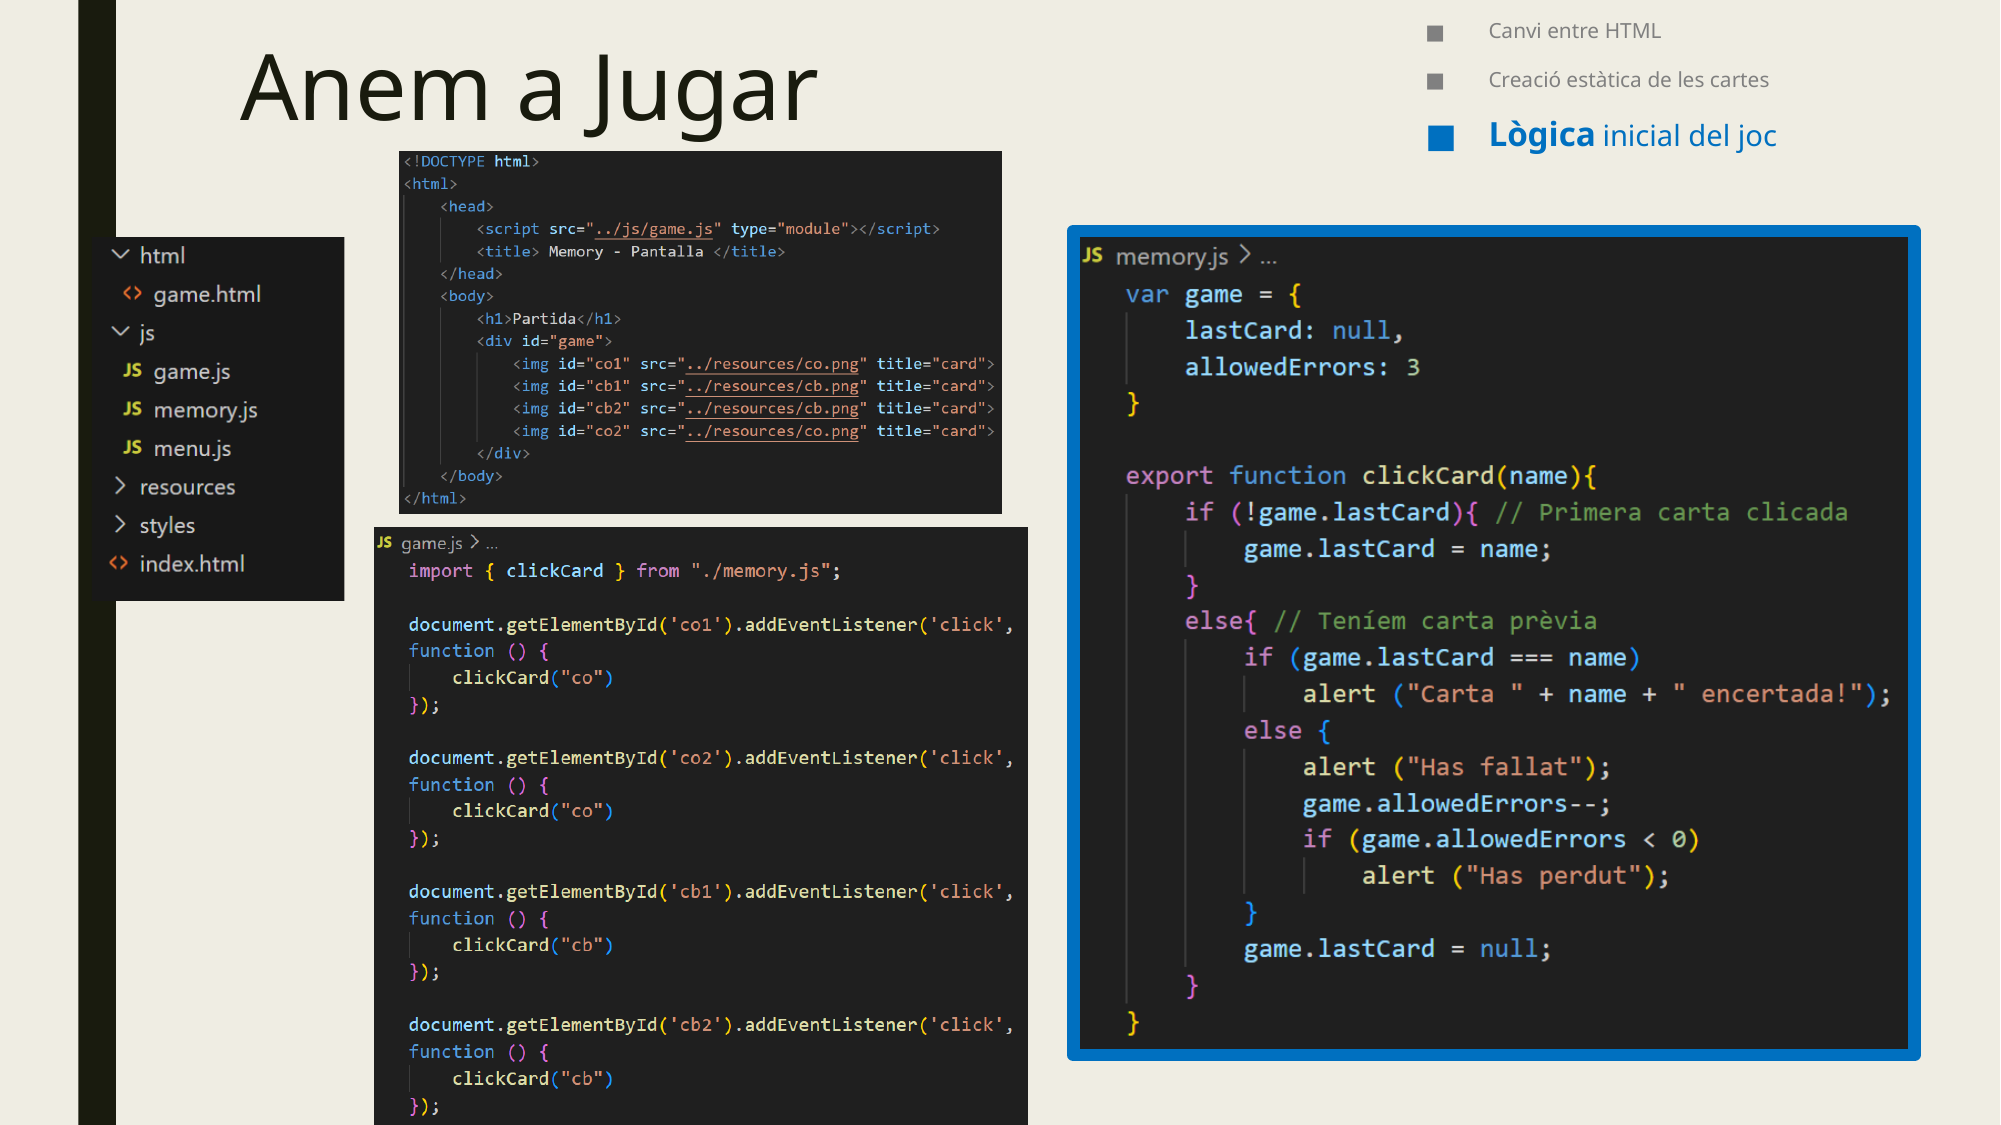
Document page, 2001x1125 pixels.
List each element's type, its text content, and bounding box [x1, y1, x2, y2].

picture [399, 151, 1002, 514]
title Anem a Jugar [225, 34, 1342, 167]
text_box Canvi entre HTML Creació estàtica de les cartes Lògica inicial del joc [1410, 12, 1982, 314]
picture [91, 237, 345, 601]
picture [374, 527, 1028, 1125]
picture [1079, 237, 1909, 1049]
